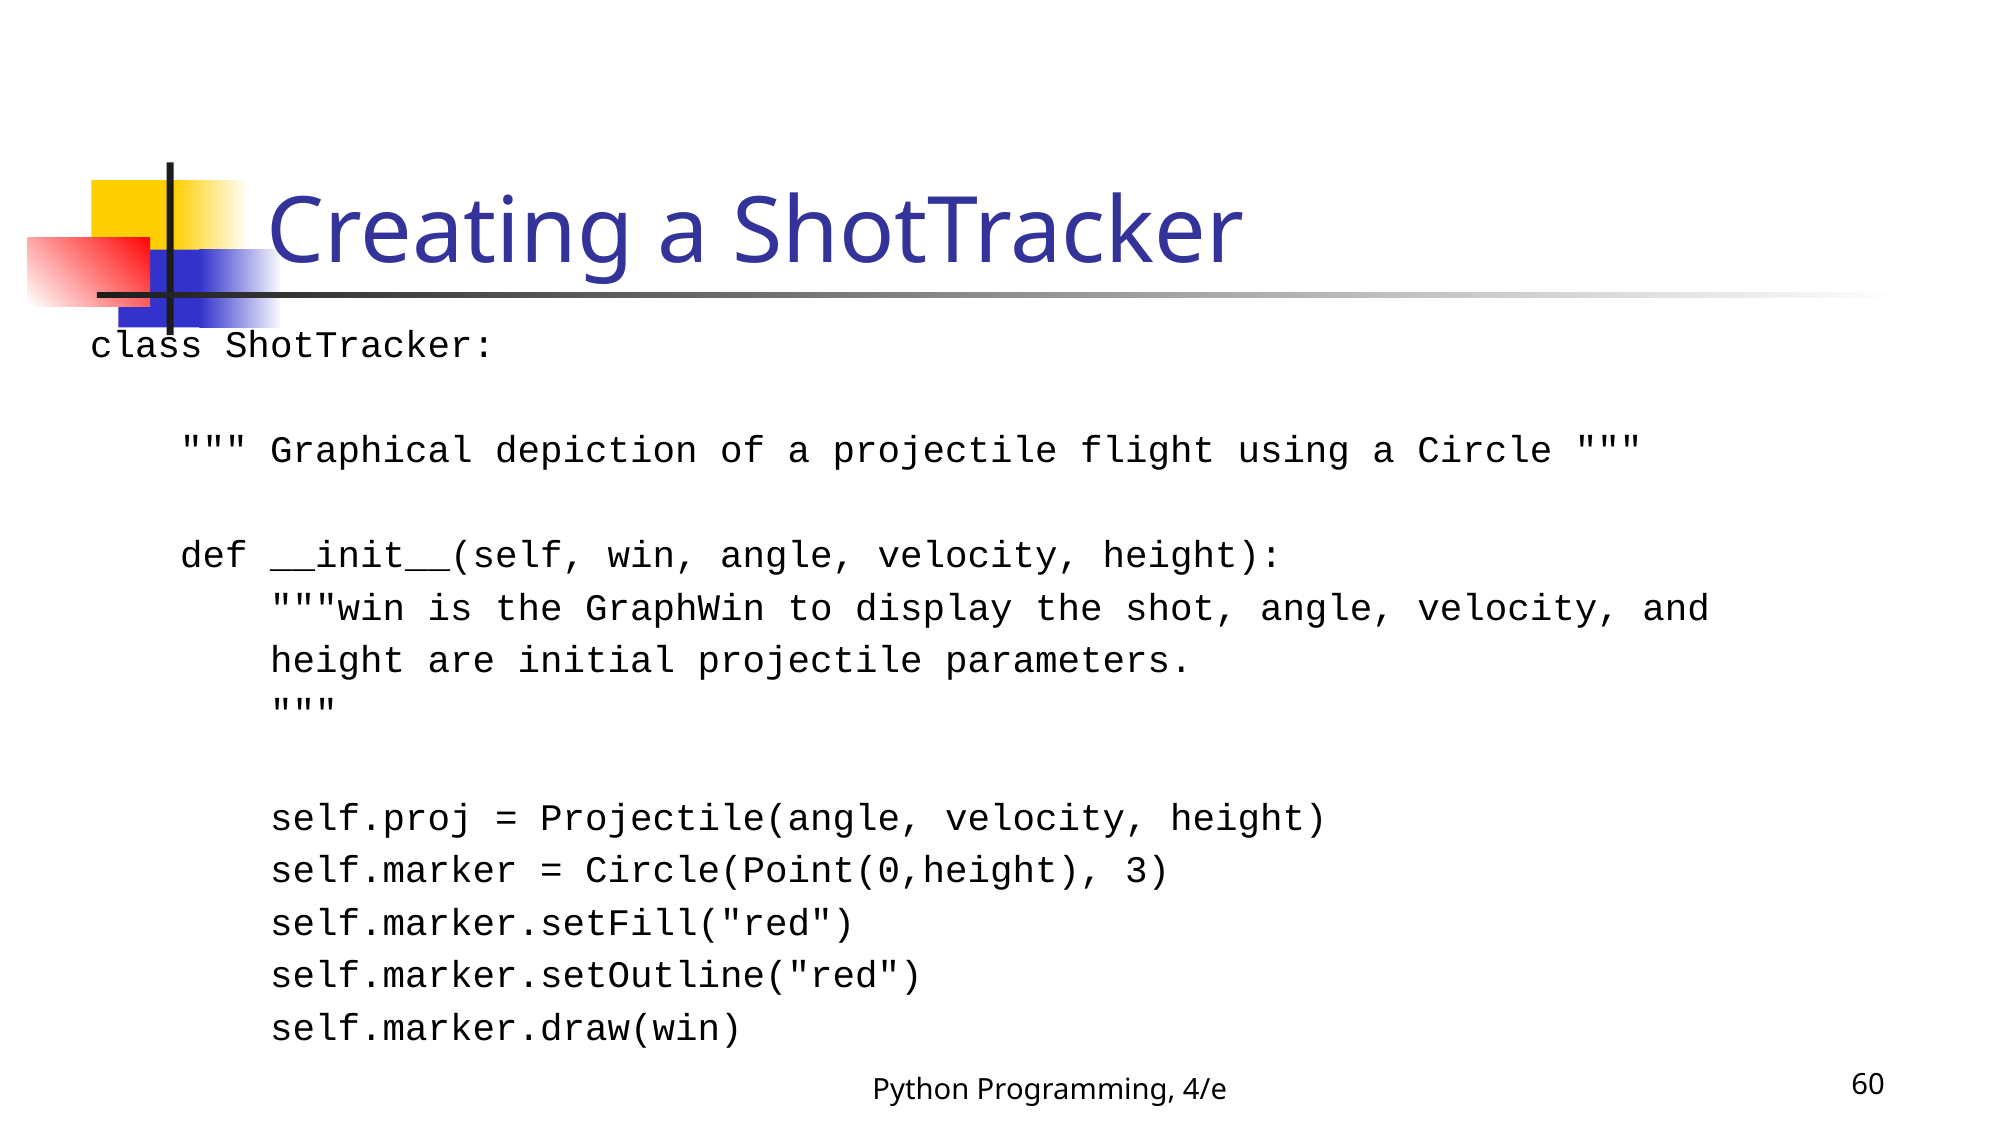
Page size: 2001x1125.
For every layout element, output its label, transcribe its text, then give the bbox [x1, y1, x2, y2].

list class ShotTracker: """ Graphical depiction of a projectile flight using a Circle """ def __init__(self, win, angle, velocity, height): """win is the GraphWin to display the shot, angle, velocity, and height are initial projectile parameters. """ self.proj = Projectile(angle, velocity, height) self.marker = Circle(Point(0,height), 3) self.marker.setFill("red") self.marker.setOutline("red") self.marker.draw(win) [75, 312, 1900, 957]
slide_number 60 [1483, 1037, 1901, 1113]
footer Python Programming, 4/e [733, 1037, 1367, 1113]
title Creating a ShotTracker [251, 101, 1957, 289]
